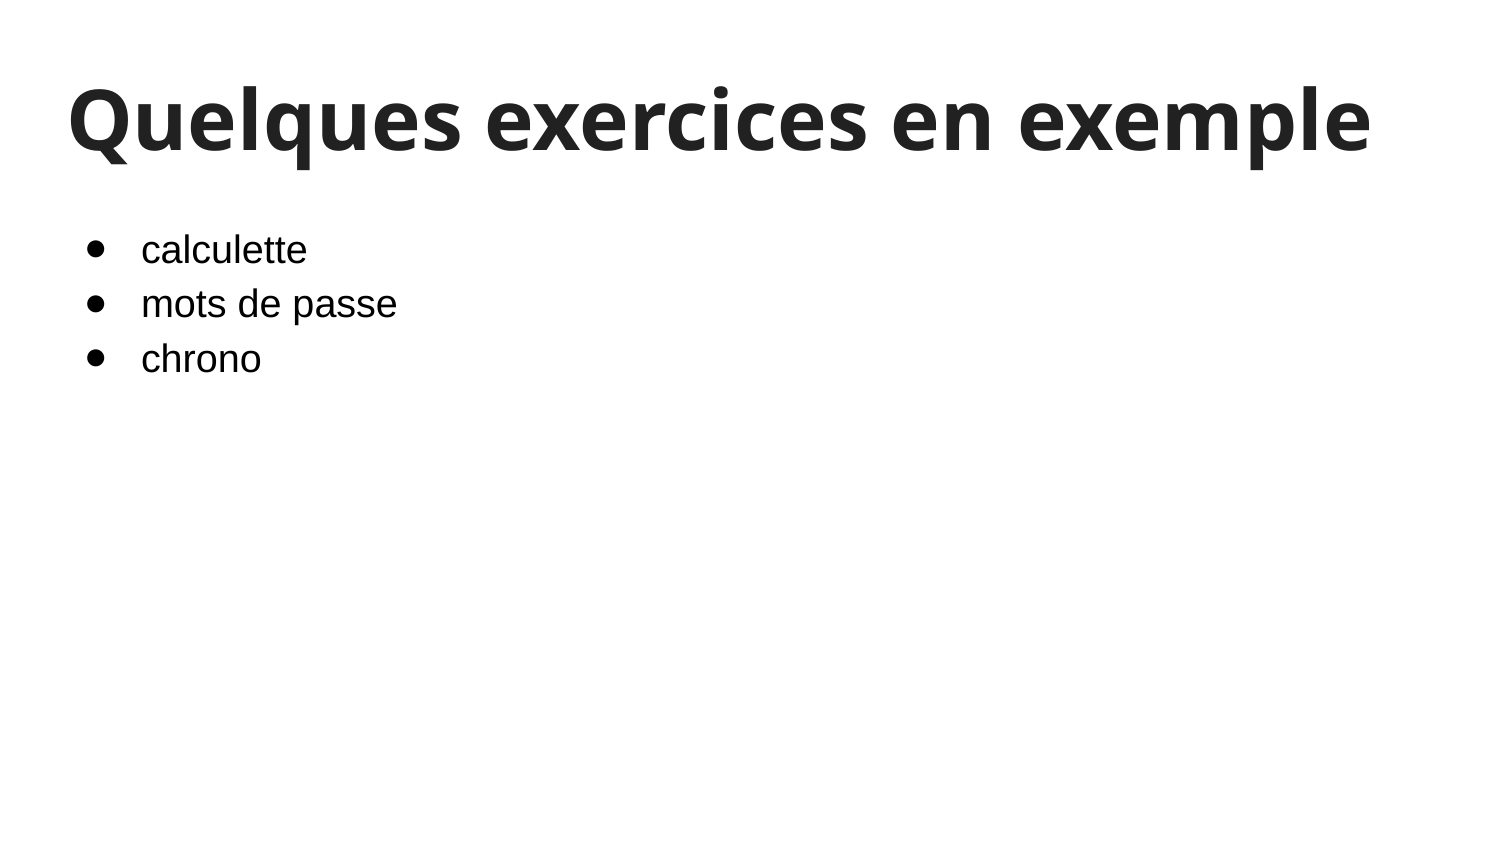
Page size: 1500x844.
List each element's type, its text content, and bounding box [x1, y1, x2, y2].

list calculette mots de passe chrono [51, 201, 1449, 750]
title Quelques exercices en exemple [51, 51, 1449, 184]
